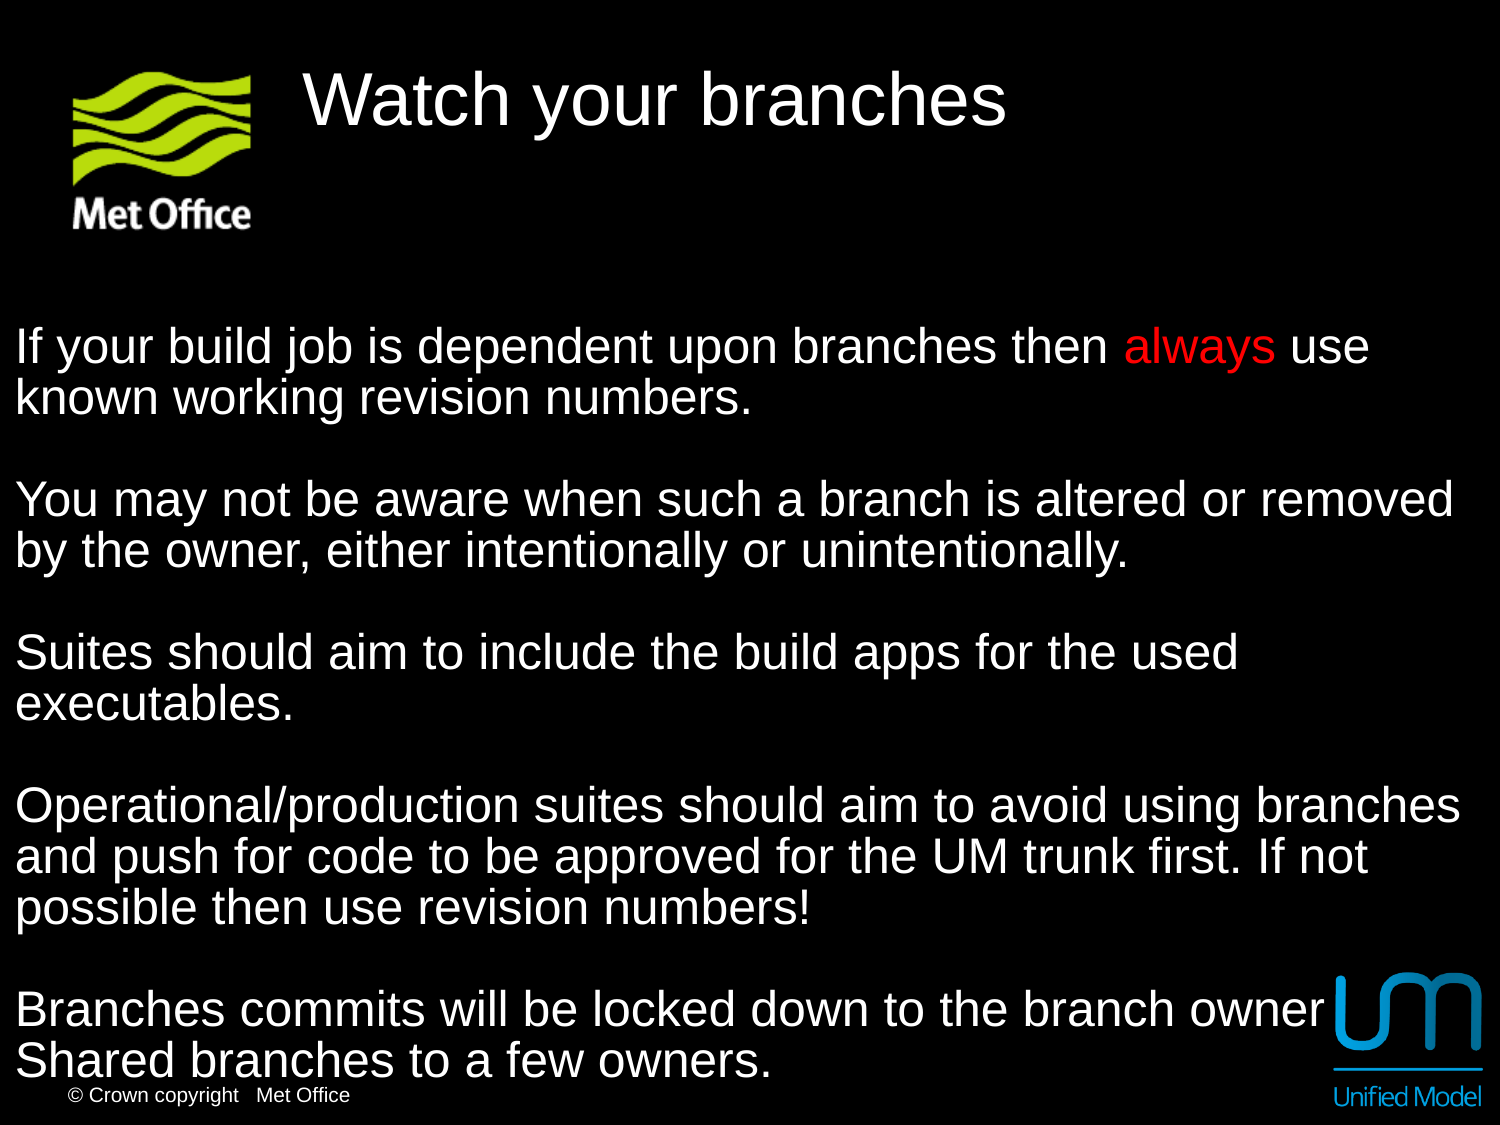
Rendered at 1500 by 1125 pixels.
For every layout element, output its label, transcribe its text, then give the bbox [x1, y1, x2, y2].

picture [0, 0, 1500, 255]
title Watch your branches [287, 56, 1426, 255]
text_box If your build job is dependent upon branches then always use known working revision numbers. You may not be aware when such a branch is altered or removed by the owner, either intentionally or unintentionally. Suites should aim to include the build apps for the used executables. Operational/production suites should aim to avoid using branches and push for code to be approved for the UM trunk first. If not possible then use revision numbers! Branches commits will be locked down to the branch owner Shared branches to a few owners. [0, 255, 1500, 1125]
